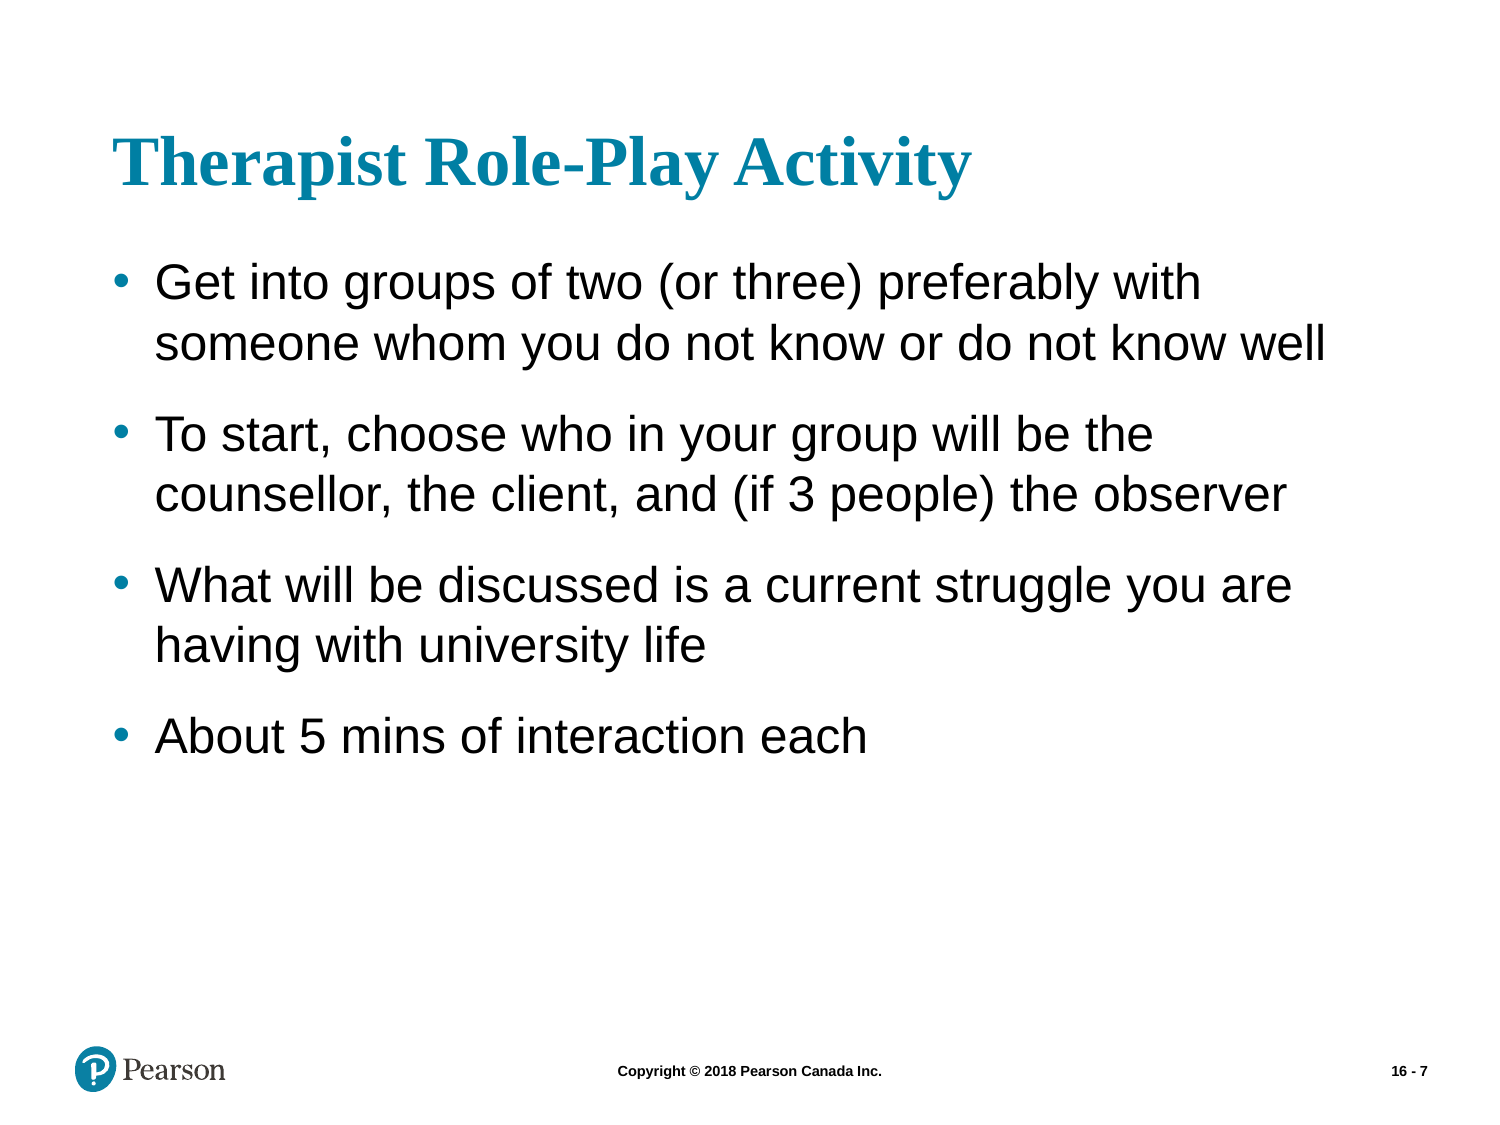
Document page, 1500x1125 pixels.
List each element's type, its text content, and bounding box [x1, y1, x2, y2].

title Therapist Role-Play Activity [112, 0, 1388, 200]
list Get into groups of two (or three) preferably with someone whom you do not know or do not know well To start, choose who in your group will be the counsellor, the client, and (if 3 people) the observer What will be discussed is a current struggle you are having with university life About 5 mins of interaction each [112, 249, 1388, 1000]
